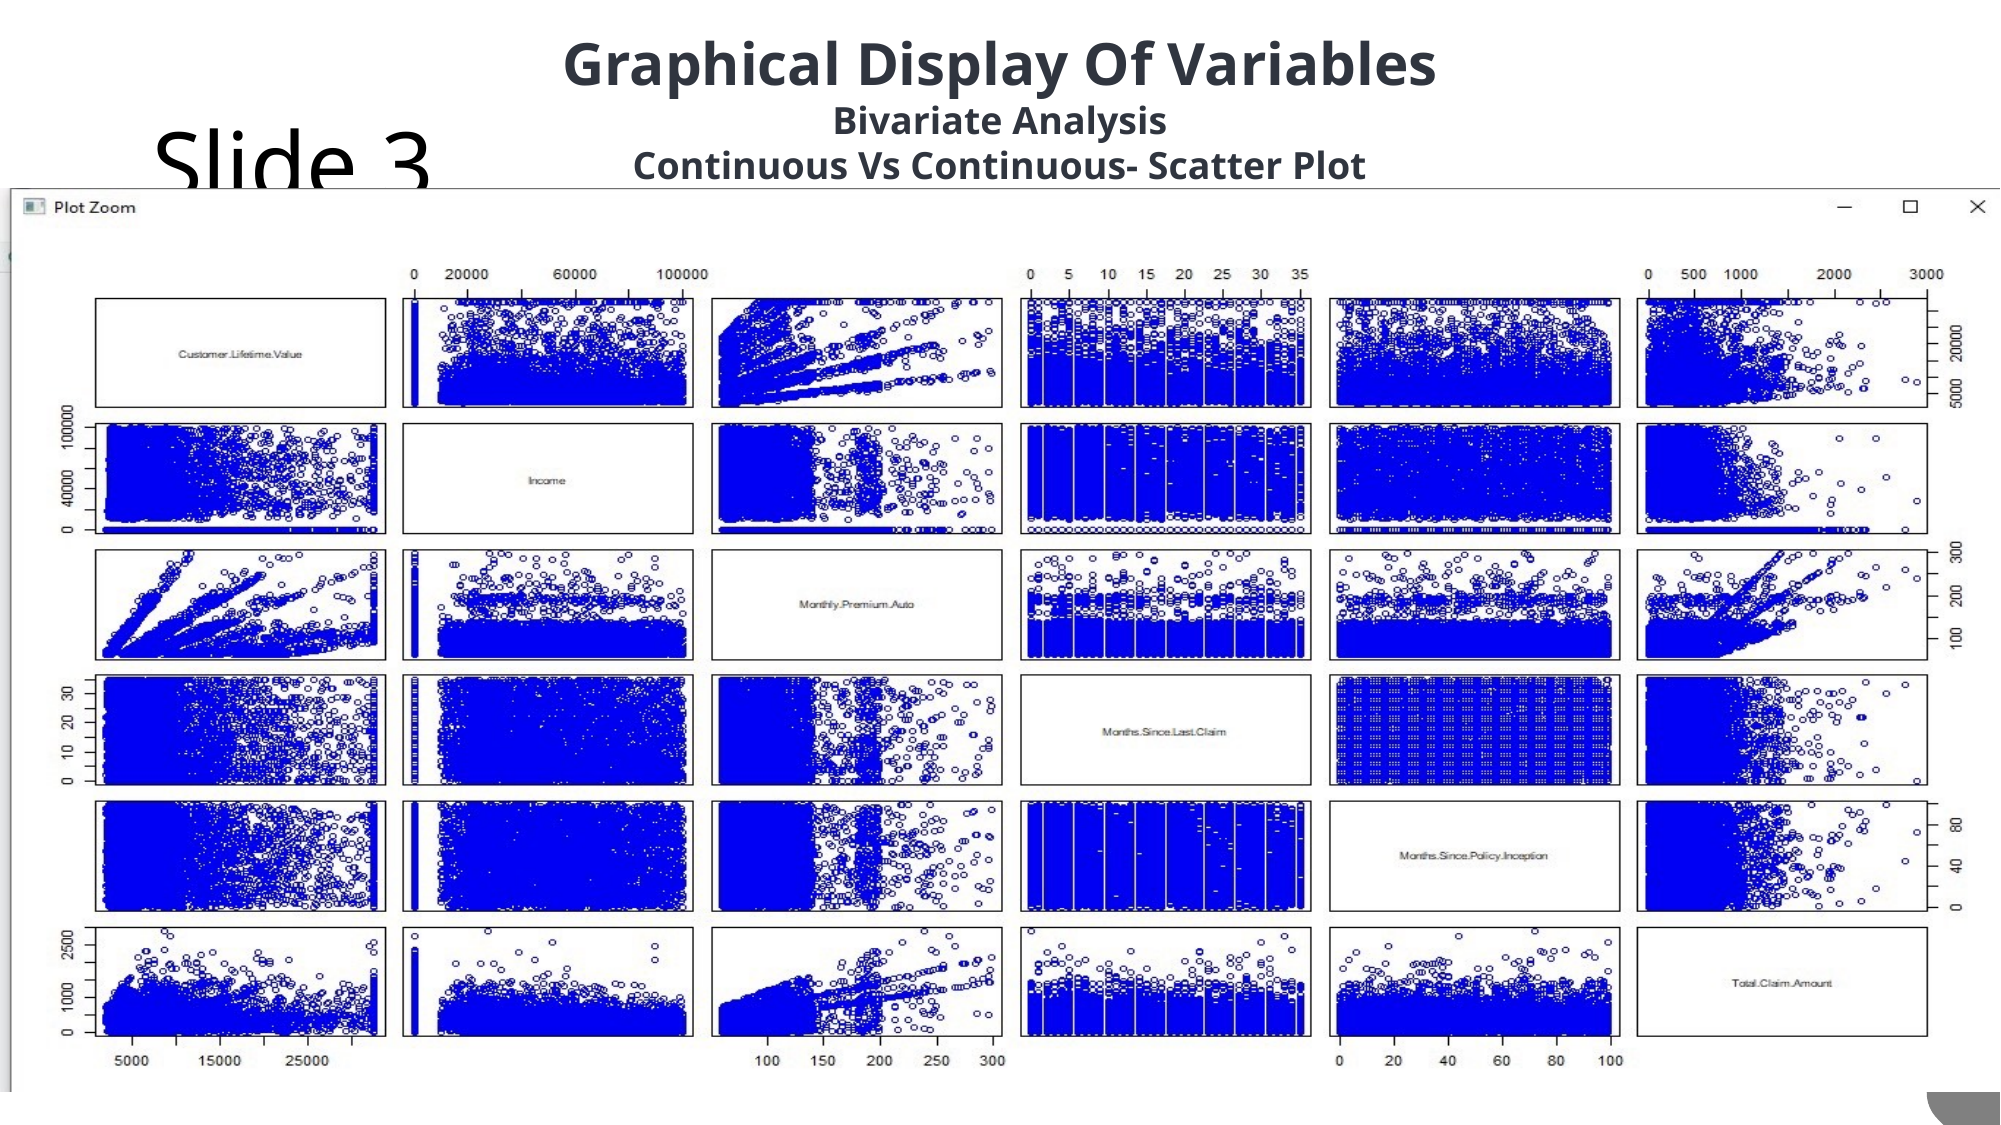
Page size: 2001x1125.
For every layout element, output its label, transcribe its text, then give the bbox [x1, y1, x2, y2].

text_box Graphical Display Of Variables Bivariate Analysis Continuous Vs Continuous- Scatter Plot [562, 27, 1438, 59]
text_box [1925, 1092, 2000, 1125]
picture [0, 188, 2000, 1092]
title Slide 3 [137, 59, 1863, 188]
